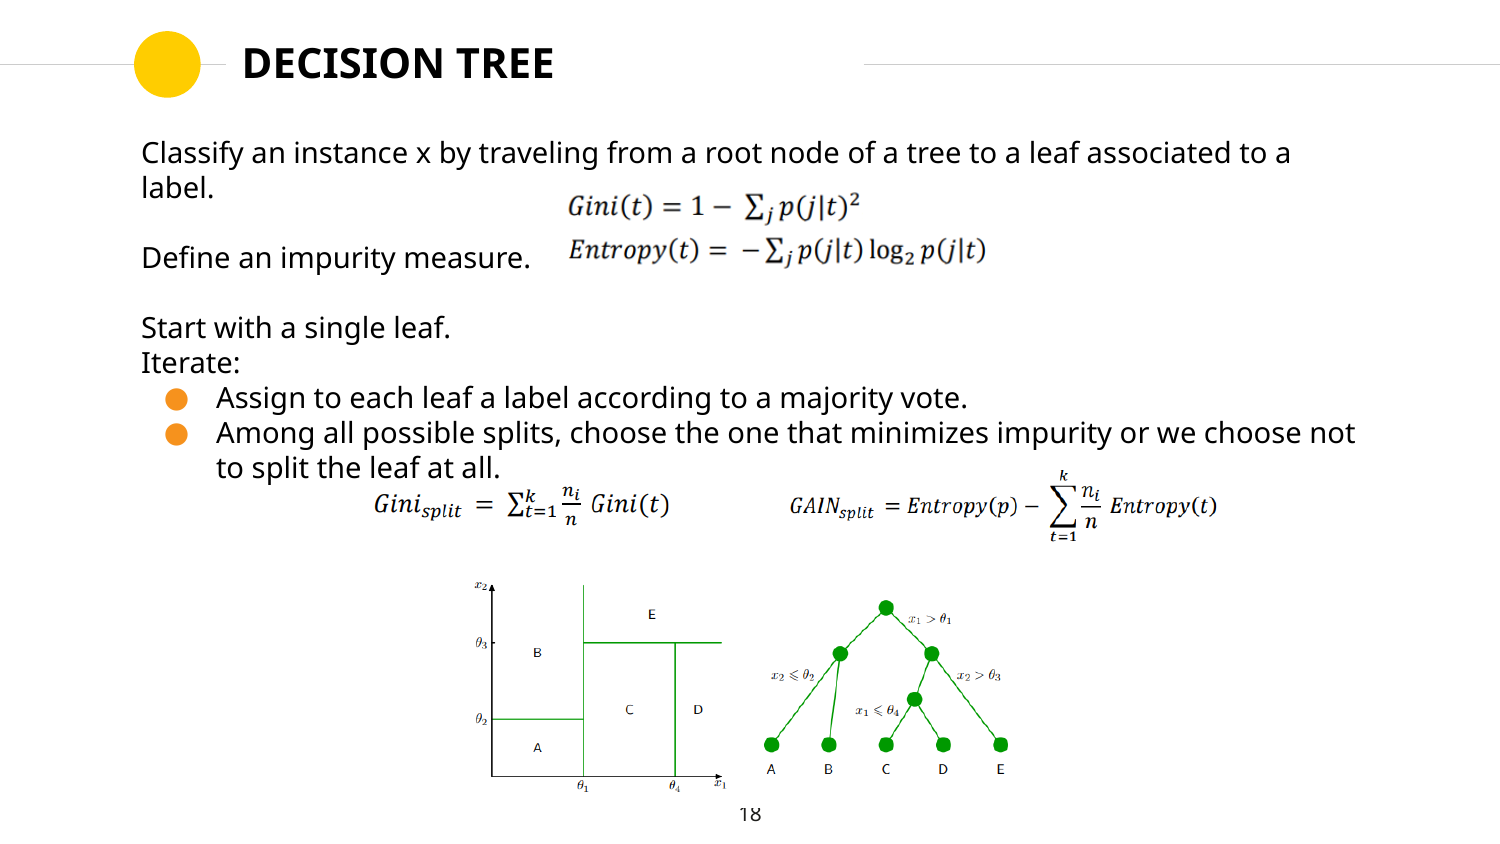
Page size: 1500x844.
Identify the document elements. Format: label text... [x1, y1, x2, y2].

picture [561, 185, 988, 274]
text_box Classify an instance x by traveling from a root node of a tree to a leaf associated to a label. Define an impurity measure. Start with a single leaf. Iterate: Assign to each leaf a label according to a majority vote. Among all possible splits, choose the one that minimizes impurity or we choose not to split the leaf at all. [126, 119, 1374, 499]
picture [470, 470, 1222, 808]
slide_number ‹#› [705, 816, 795, 844]
title DECISION TREE [226, 25, 863, 98]
picture [367, 483, 669, 531]
